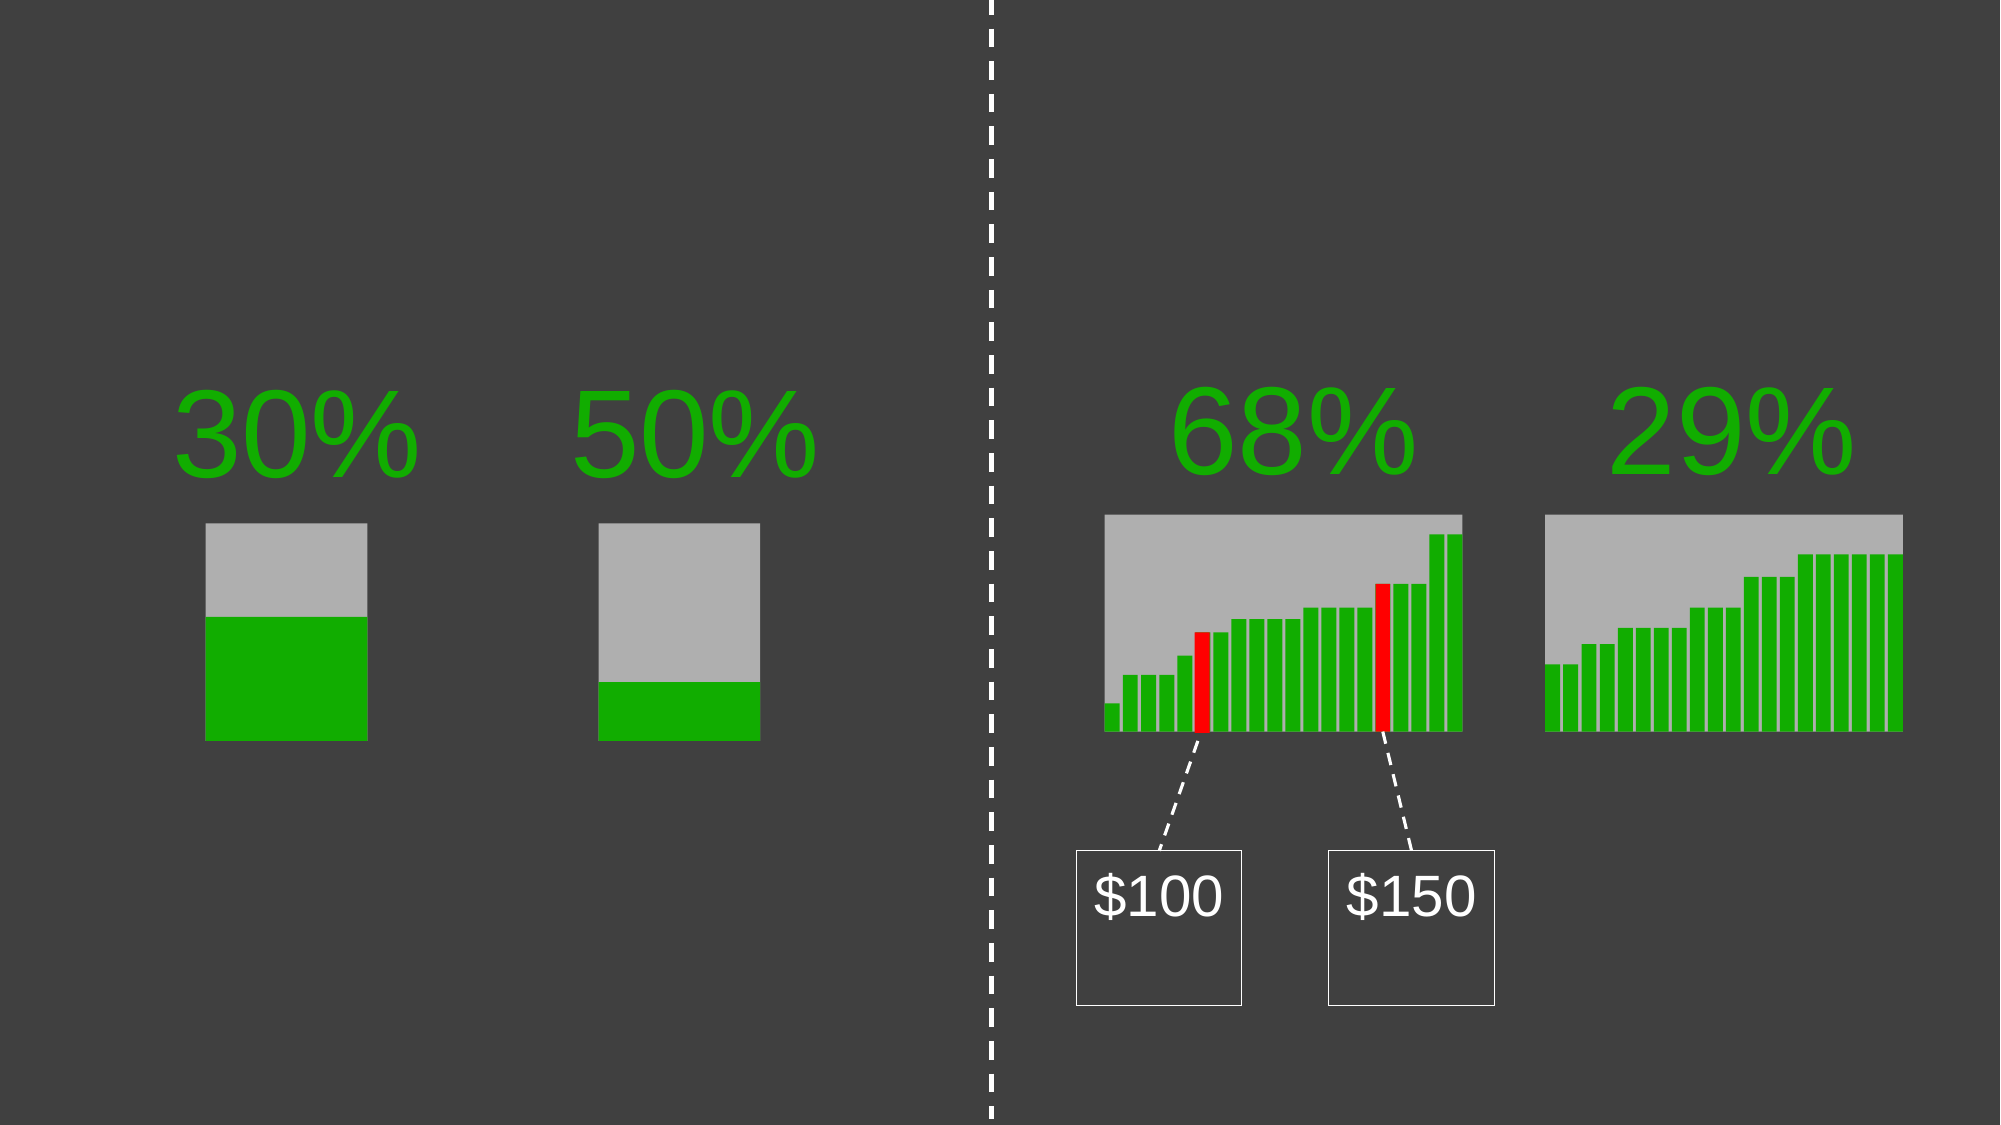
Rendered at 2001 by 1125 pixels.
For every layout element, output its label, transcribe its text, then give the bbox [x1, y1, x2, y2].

text_box 50% [554, 362, 837, 499]
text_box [598, 523, 761, 741]
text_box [1545, 514, 1903, 732]
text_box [1328, 731, 1495, 937]
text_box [1076, 740, 1242, 937]
text_box 68% [1153, 358, 1435, 495]
text_box 29% [1591, 358, 1873, 495]
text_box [205, 523, 368, 741]
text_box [1104, 514, 1463, 732]
text_box 30% [157, 362, 439, 499]
